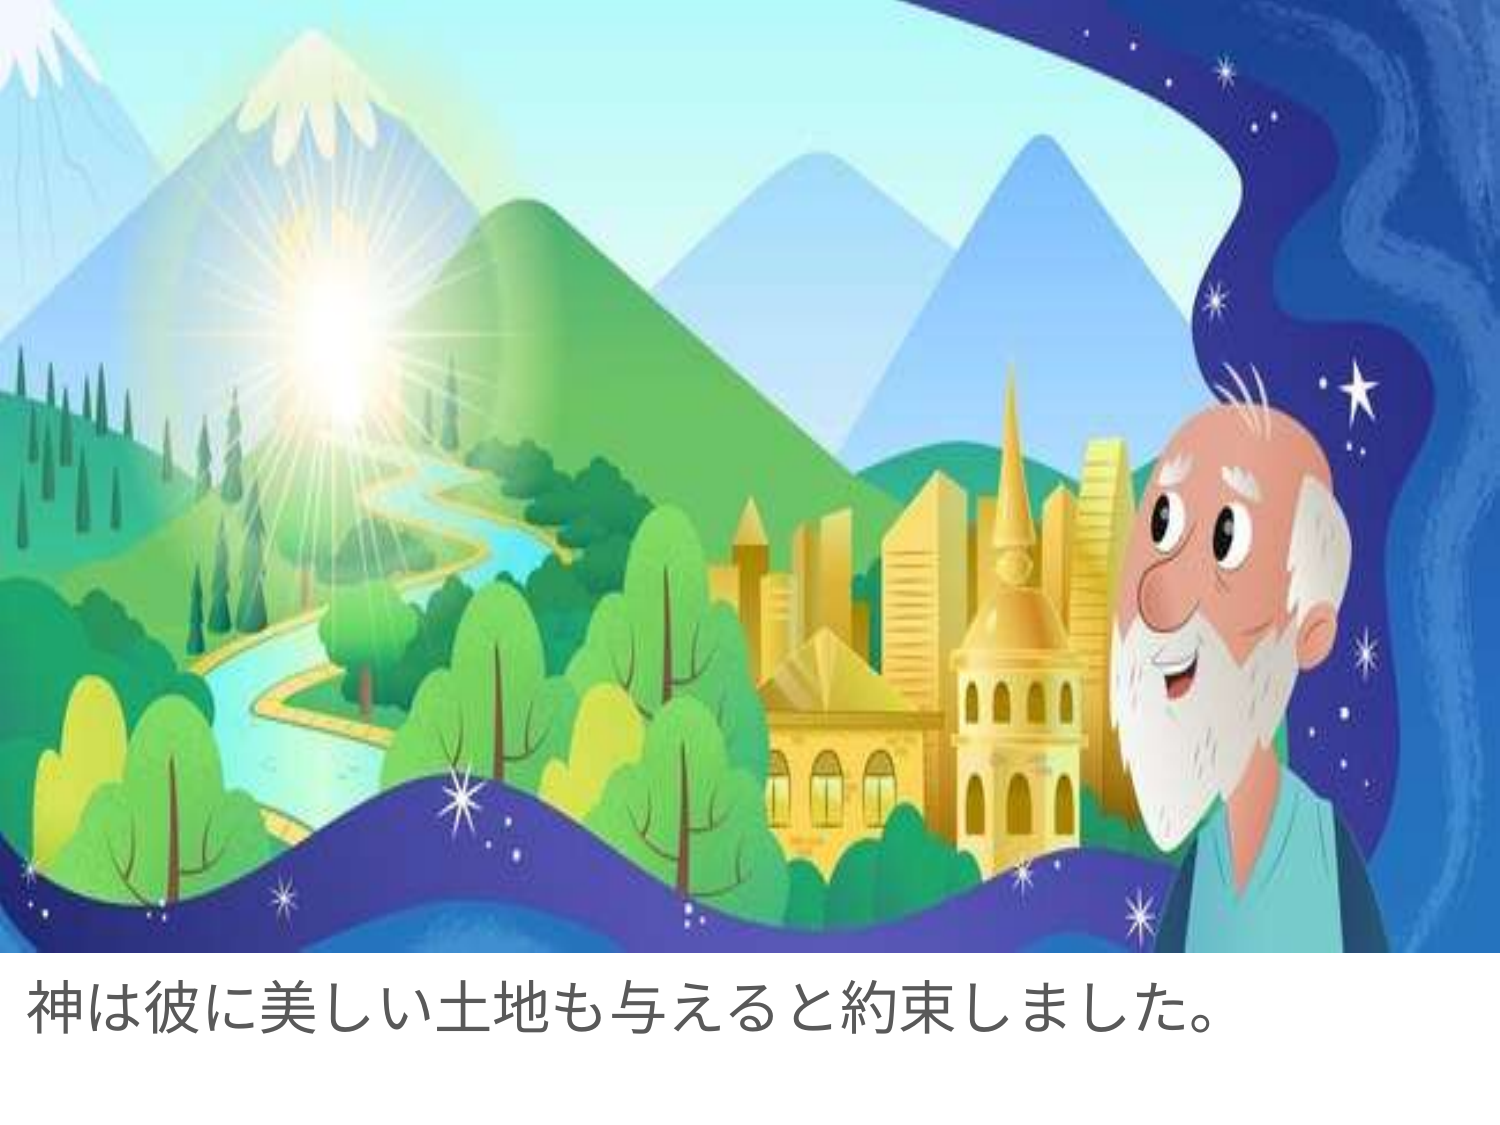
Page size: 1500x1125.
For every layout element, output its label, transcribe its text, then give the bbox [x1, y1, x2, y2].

text_box 神は彼に美しい土地も与えると約束しました。 [11, 964, 1498, 1049]
picture [0, 0, 1500, 953]
